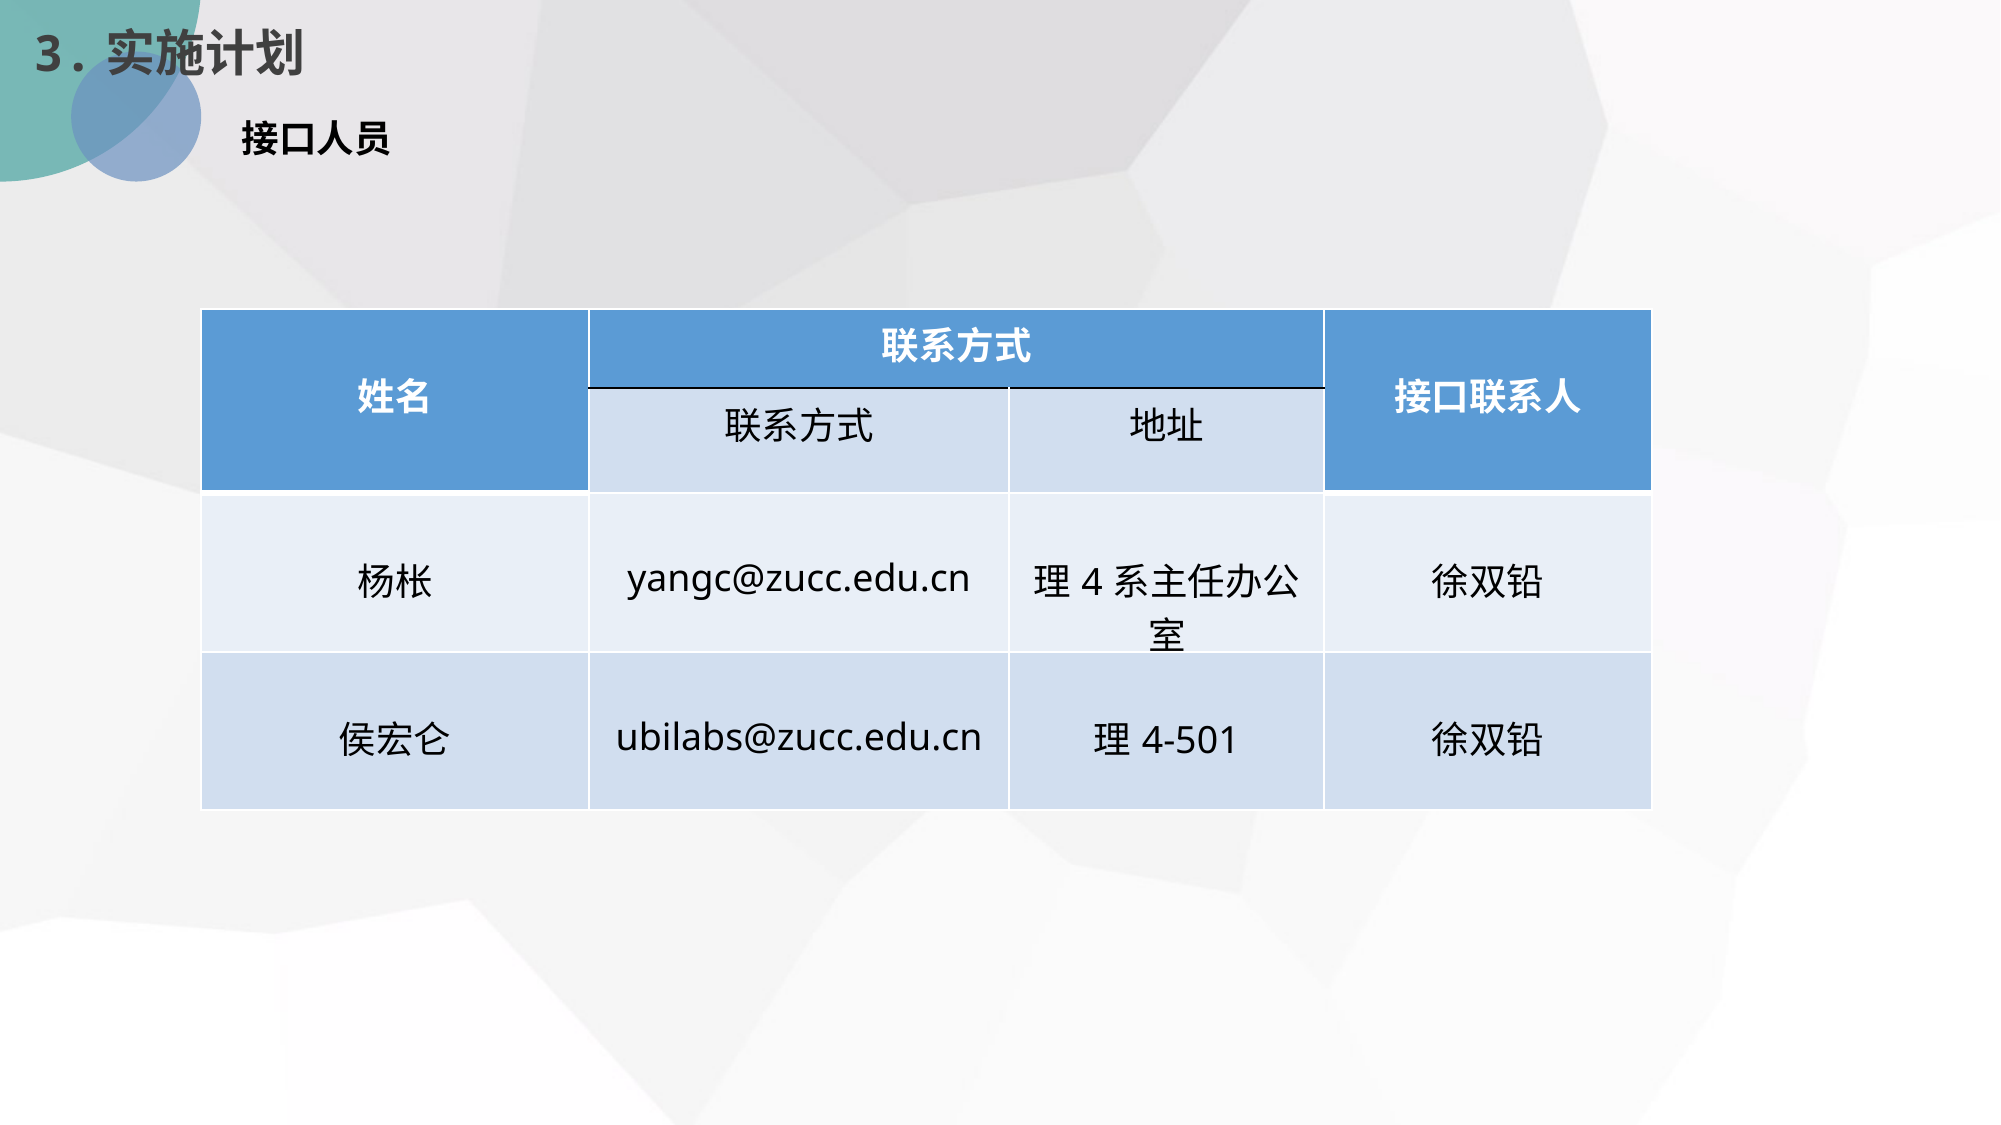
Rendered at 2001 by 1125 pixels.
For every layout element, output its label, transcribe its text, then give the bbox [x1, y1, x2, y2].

table_cell 徐双铅 [1325, 653, 1651, 809]
table_cell 地址 [1010, 389, 1323, 492]
text_box 3.实施计划 [18, 13, 321, 89]
table_cell yangc@zucc.edu.cn [590, 494, 1008, 651]
text_box [0, 0, 202, 183]
table_cell 联系方式 [590, 389, 1008, 492]
text_box 接口人员 [227, 107, 474, 168]
text_box [70, 89, 203, 183]
table_cell 理4-501 [1010, 653, 1323, 809]
table_cell ubilabs@zucc.edu.cn [590, 653, 1008, 809]
table_header 姓名 [202, 310, 588, 490]
picture [0, 0, 2001, 1125]
table_cell 理4系主任办公室 [1010, 494, 1323, 651]
table_cell 侯宏仑 [202, 653, 588, 809]
table_header 接口联系人 [1325, 310, 1651, 490]
table_cell 徐双铅 [1325, 496, 1651, 651]
table_cell 杨枨 [202, 496, 588, 651]
table_header 联系方式 [590, 310, 1323, 387]
